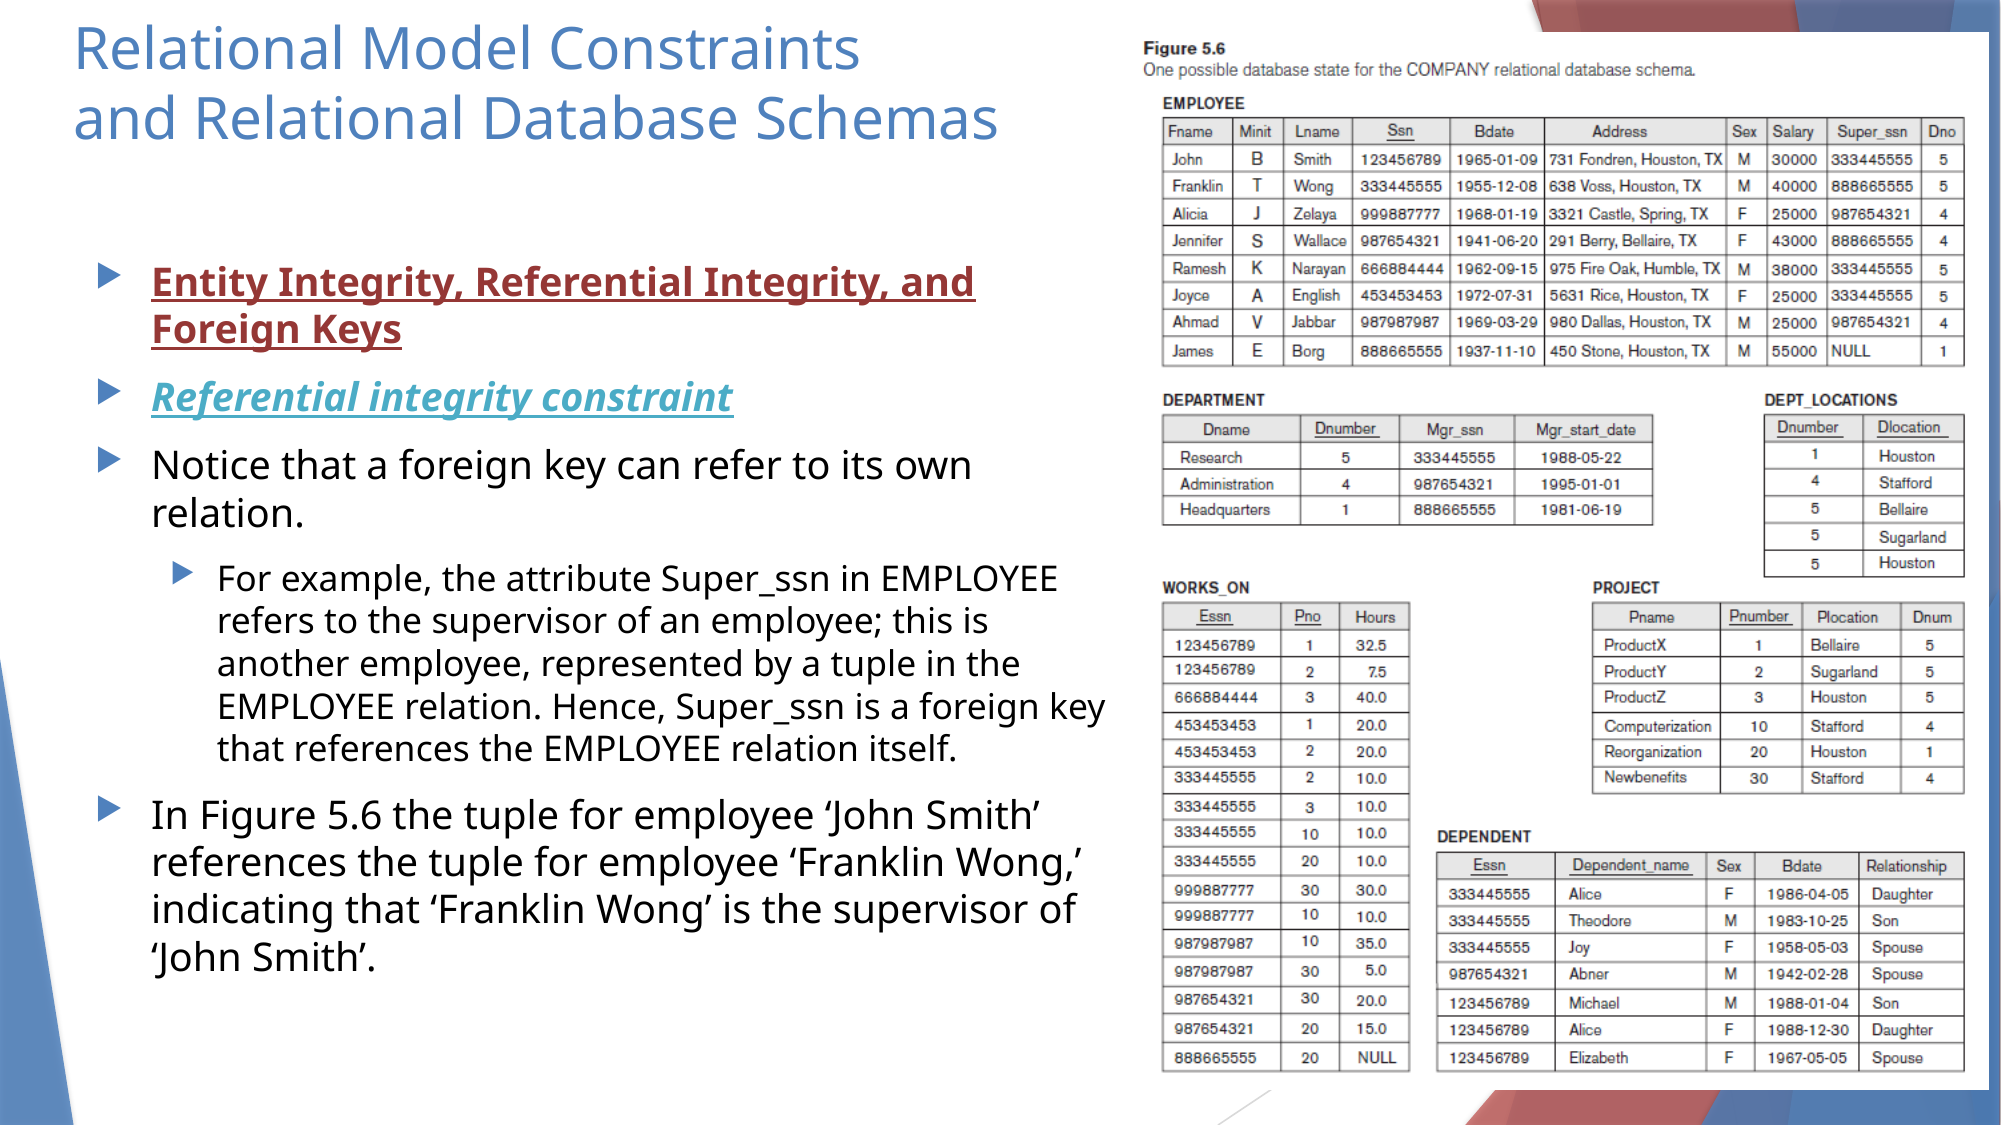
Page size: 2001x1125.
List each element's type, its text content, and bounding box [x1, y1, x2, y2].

list Entity Integrity, Referential Integrity, and Foreign Keys Referential integrity constraint Notice that a foreign key can refer to its own relation. For example, the attribute Super_ssn in EMPLOYEE refers to the supervisor of an employee; this is another employee, represented by a tuple in the EMPLOYEE relation. Hence, Super_ssn is a foreign key that references the EMPLOYEE relation itself. In Figure 5.6 the tuple for employee ‘John Smith’ references the tuple for employee ‘Franklin Wong,’ indicating that ‘Franklin Wong’ is the supervisor of ‘John Smith’. [80, 249, 1122, 1061]
title Relational Model Constraints and Relational Database Schemas [58, 3, 1060, 220]
picture [1126, 31, 1989, 1091]
